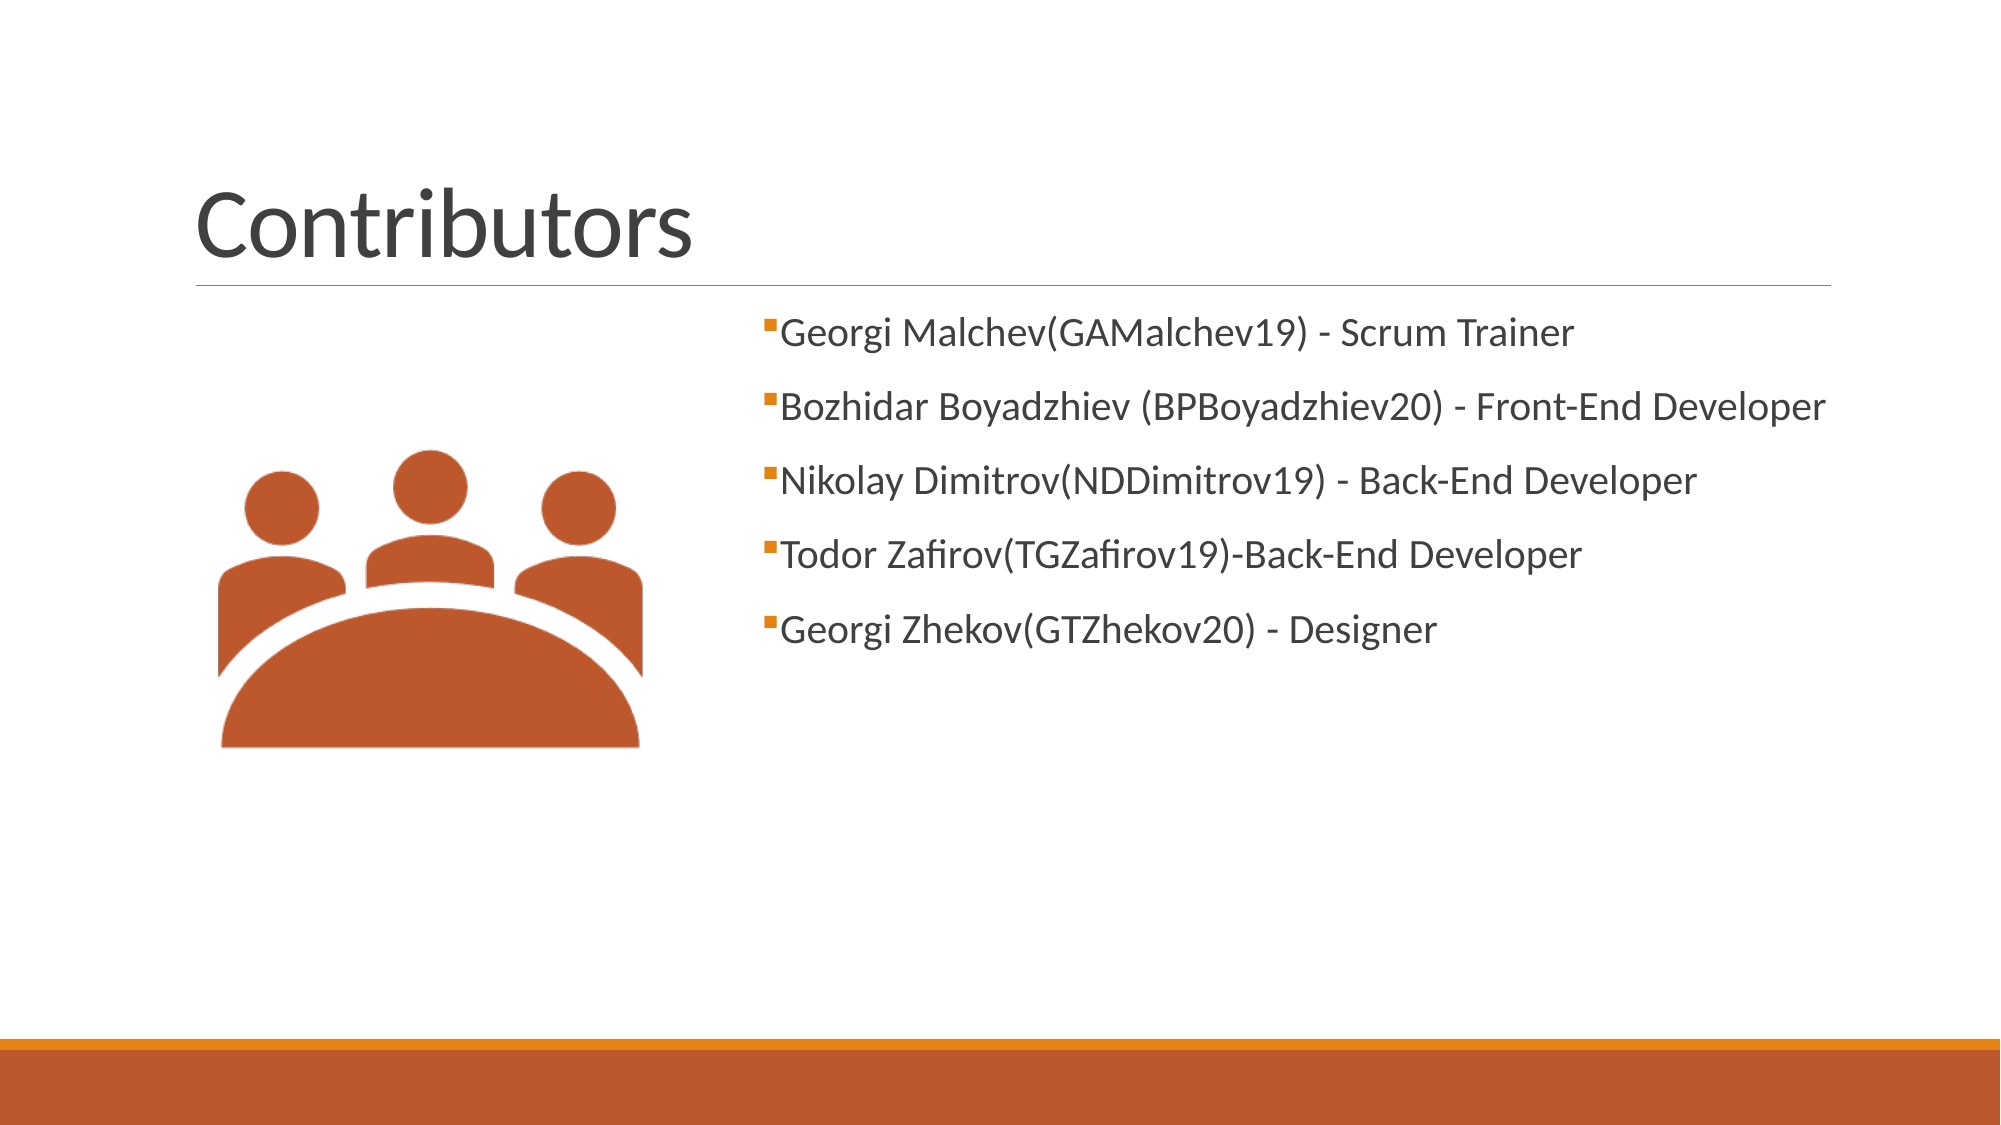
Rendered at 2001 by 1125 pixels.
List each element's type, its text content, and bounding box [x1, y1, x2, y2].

picture [176, 344, 685, 854]
list Georgi Malchev(GAMalchev19) - Scrum Trainer Bozhidar Boyadzhiev (BPBoyadzhiev20) - Front-End Developer Nikolay Dimitrov(NDDimitrov19) - Back-End Developer Todor Zafirov(TGZafirov19)-Back-End Developer Georgi Zhekov(GTZhekov20) - Designer [761, 302, 1830, 963]
title Contributors [180, 47, 1830, 285]
